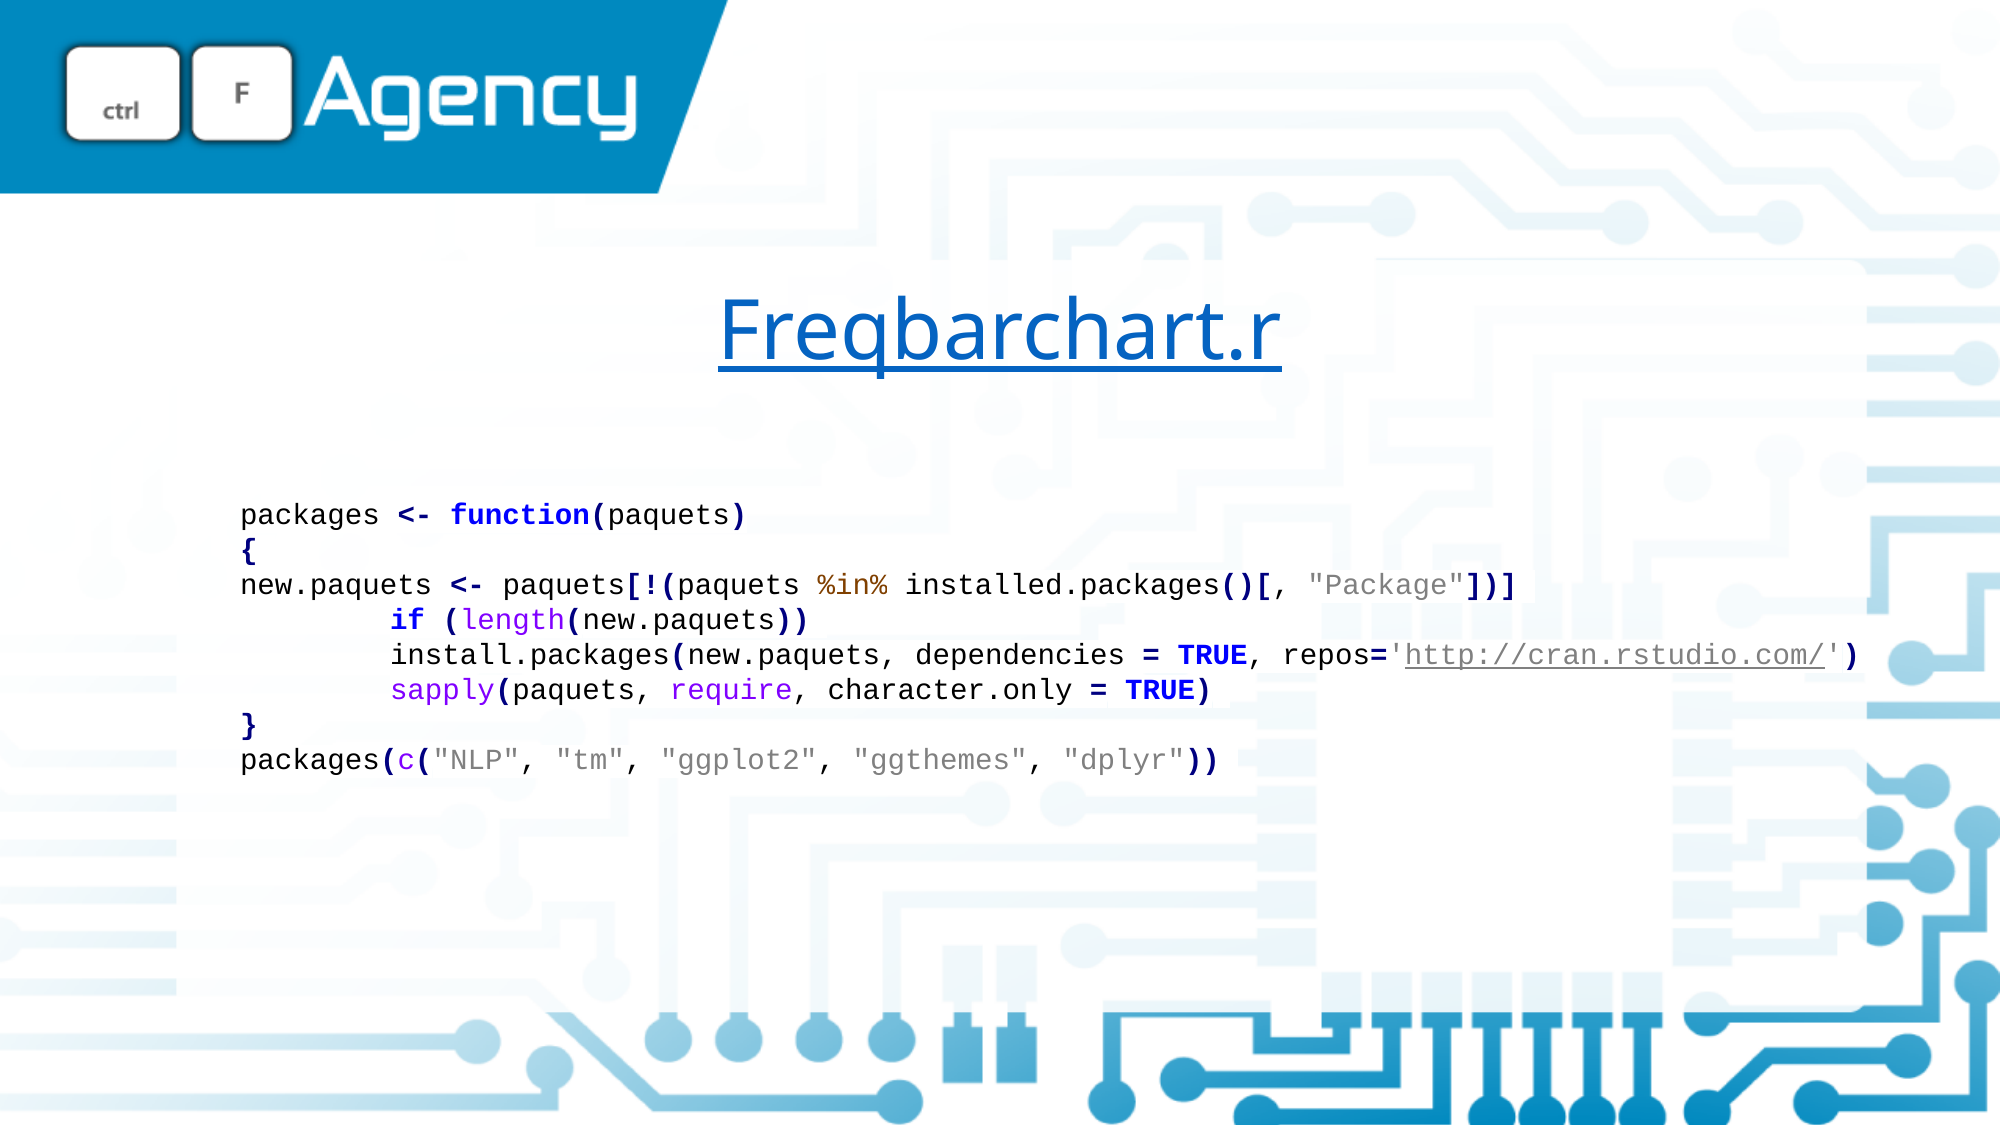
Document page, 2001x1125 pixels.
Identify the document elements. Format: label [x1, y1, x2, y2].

list [0, 0, 2000, 1125]
